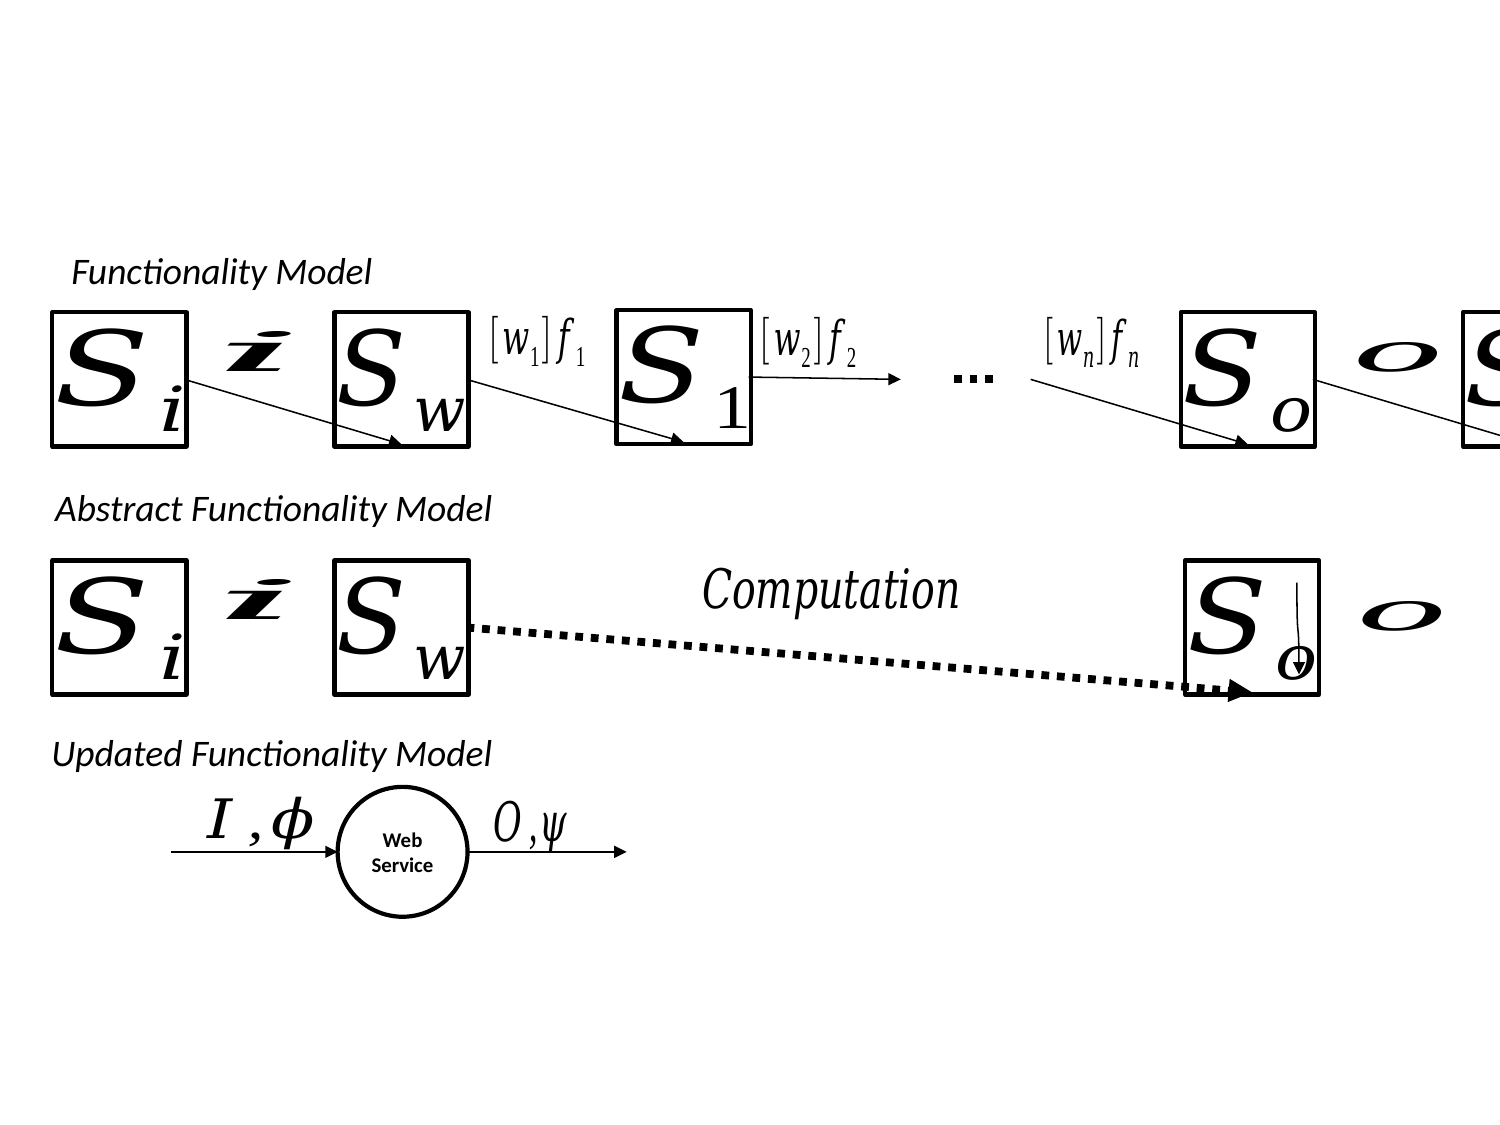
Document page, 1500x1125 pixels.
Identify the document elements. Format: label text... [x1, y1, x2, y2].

text_box Functionality Model [56, 239, 388, 300]
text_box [466, 376, 619, 380]
text_box Abstract Functionality Model [40, 476, 508, 536]
text_box Web Service [335, 784, 470, 919]
text_box Updated Functionality Model [36, 721, 508, 782]
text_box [748, 376, 902, 380]
